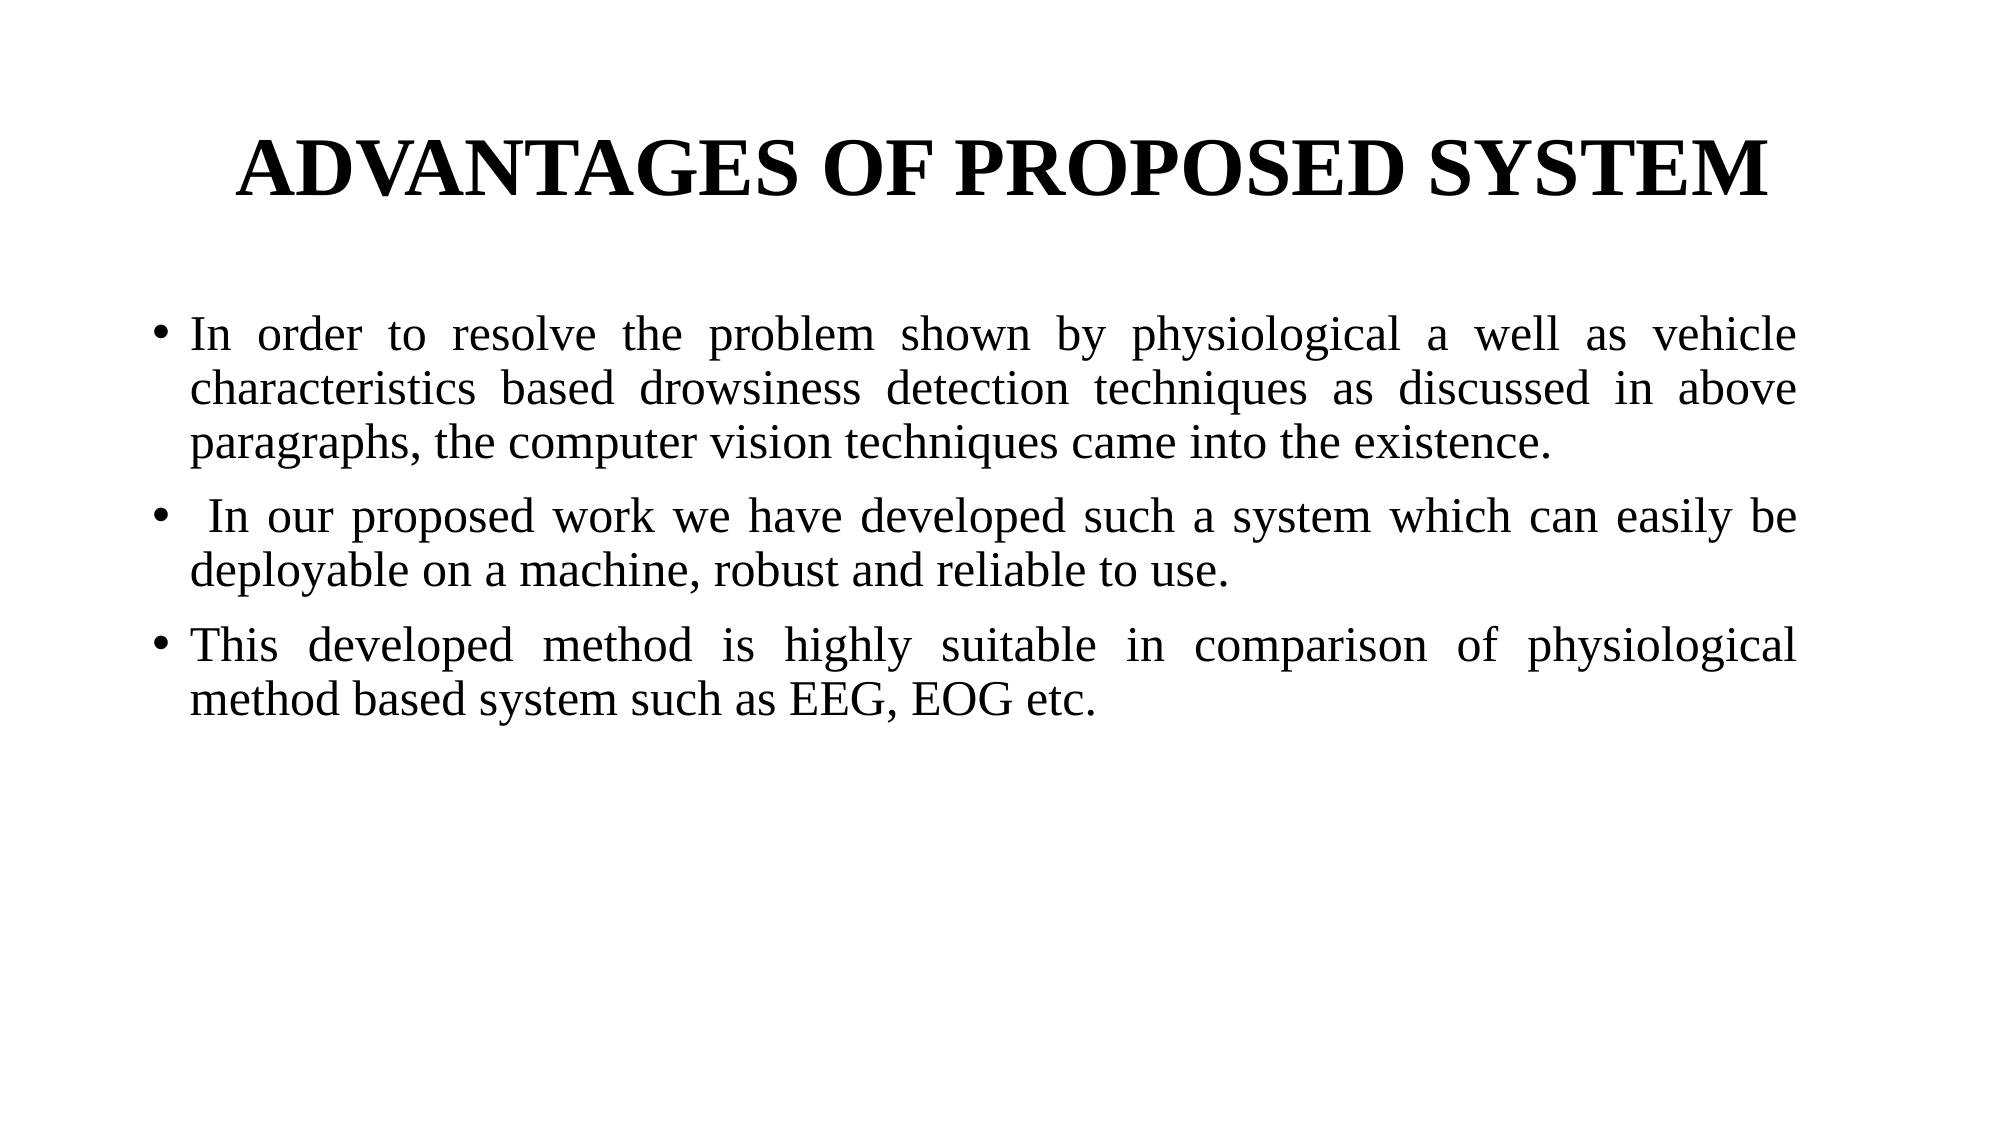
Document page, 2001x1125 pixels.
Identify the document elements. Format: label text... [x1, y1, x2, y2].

title ADVANTAGES OF PROPOSED SYSTEM [137, 59, 1863, 278]
list In order to resolve the problem shown by physiological a well as vehicle characteristics based drowsiness detection techniques as discussed in above paragraphs, the computer vision techniques came into the existence. In our proposed work we have developed such a system which can easily be deployable on a machine, robust and reliable to use. This developed method is highly suitable in comparison of physiological method based system such as EEG, EOG etc. [137, 299, 1814, 1014]
